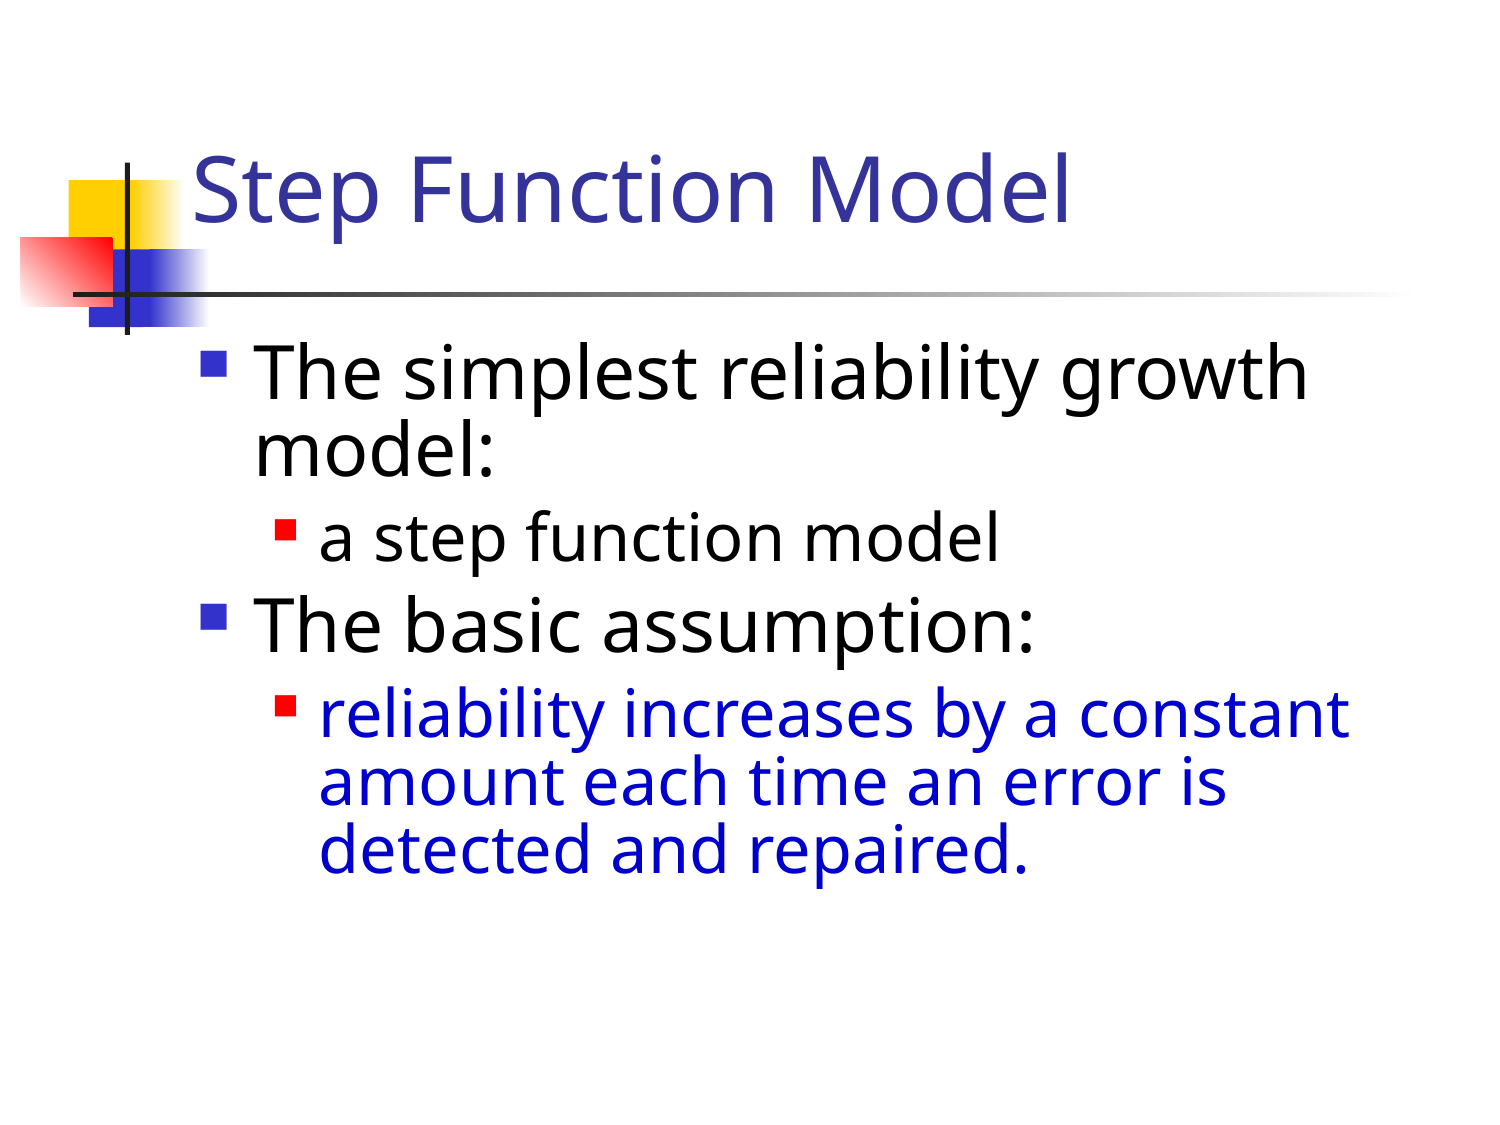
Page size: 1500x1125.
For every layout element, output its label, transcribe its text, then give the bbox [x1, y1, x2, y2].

title Step Function Model [188, 101, 1467, 289]
list The simplest reliability growth model: a step function model The basic assumption: reliability increases by a constant amount each time an error is detected and repaired. [193, 331, 1469, 1006]
